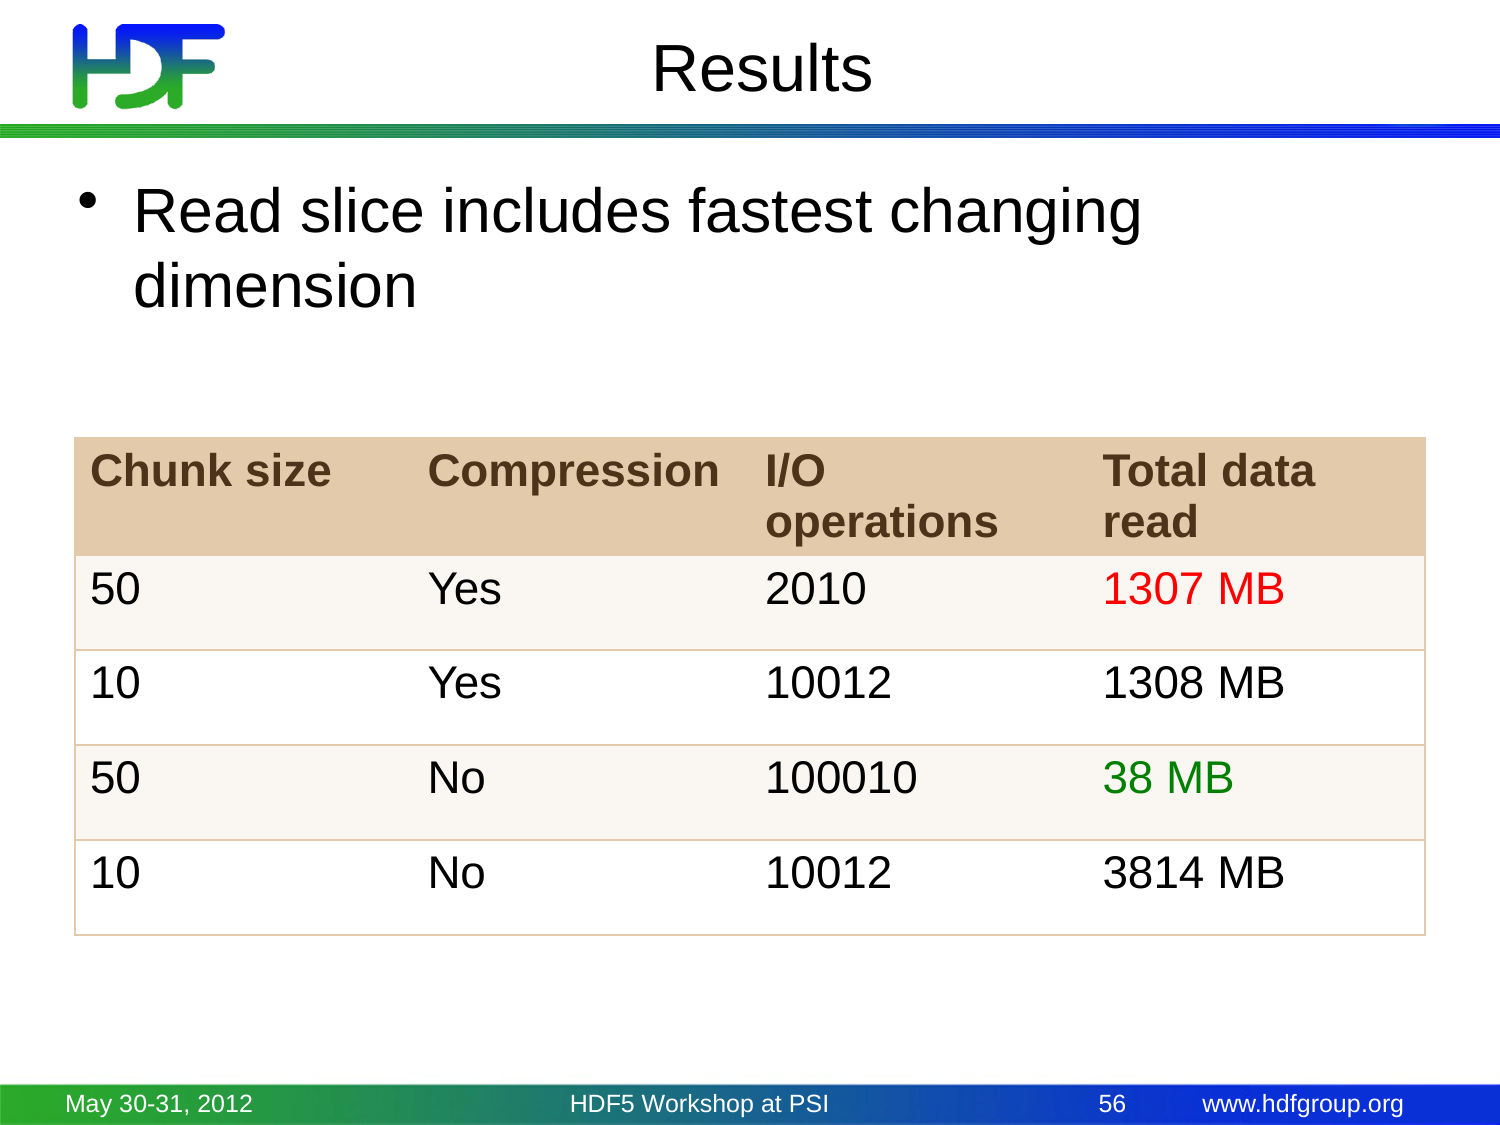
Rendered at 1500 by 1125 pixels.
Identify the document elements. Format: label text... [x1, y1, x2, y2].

table_cell 10012 [750, 651, 1088, 744]
table_cell 10 [76, 841, 413, 934]
table_cell 38 MB [1088, 746, 1424, 839]
table_header Total data read [1088, 438, 1424, 554]
table_cell 100010 [750, 746, 1088, 839]
table_cell 3814 MB [1088, 841, 1424, 934]
table_cell Yes [413, 651, 750, 744]
table_cell 10 [76, 651, 413, 744]
table_cell No [413, 746, 750, 839]
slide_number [49, 1087, 276, 1125]
table_cell 1308 MB [1088, 651, 1424, 744]
table_header I/O operations [750, 438, 1088, 554]
table_cell 50 [76, 746, 413, 839]
table_cell Yes [413, 556, 750, 649]
table_cell 10012 [750, 841, 1088, 934]
table_cell No [413, 841, 750, 934]
table_cell 50 [76, 556, 413, 649]
table_header Compression [413, 438, 750, 554]
list Read slice includes fastest changing dimension [62, 162, 1450, 1063]
slide_number 56 [1049, 1087, 1176, 1125]
table_cell 1307 MB [1088, 556, 1424, 649]
table_cell 2010 [750, 556, 1088, 649]
table_header Chunk size [76, 438, 413, 554]
title Results [187, 24, 1338, 113]
footer HDF5 Workshop at PSI [374, 1087, 1026, 1125]
picture [0, 0, 1500, 1125]
